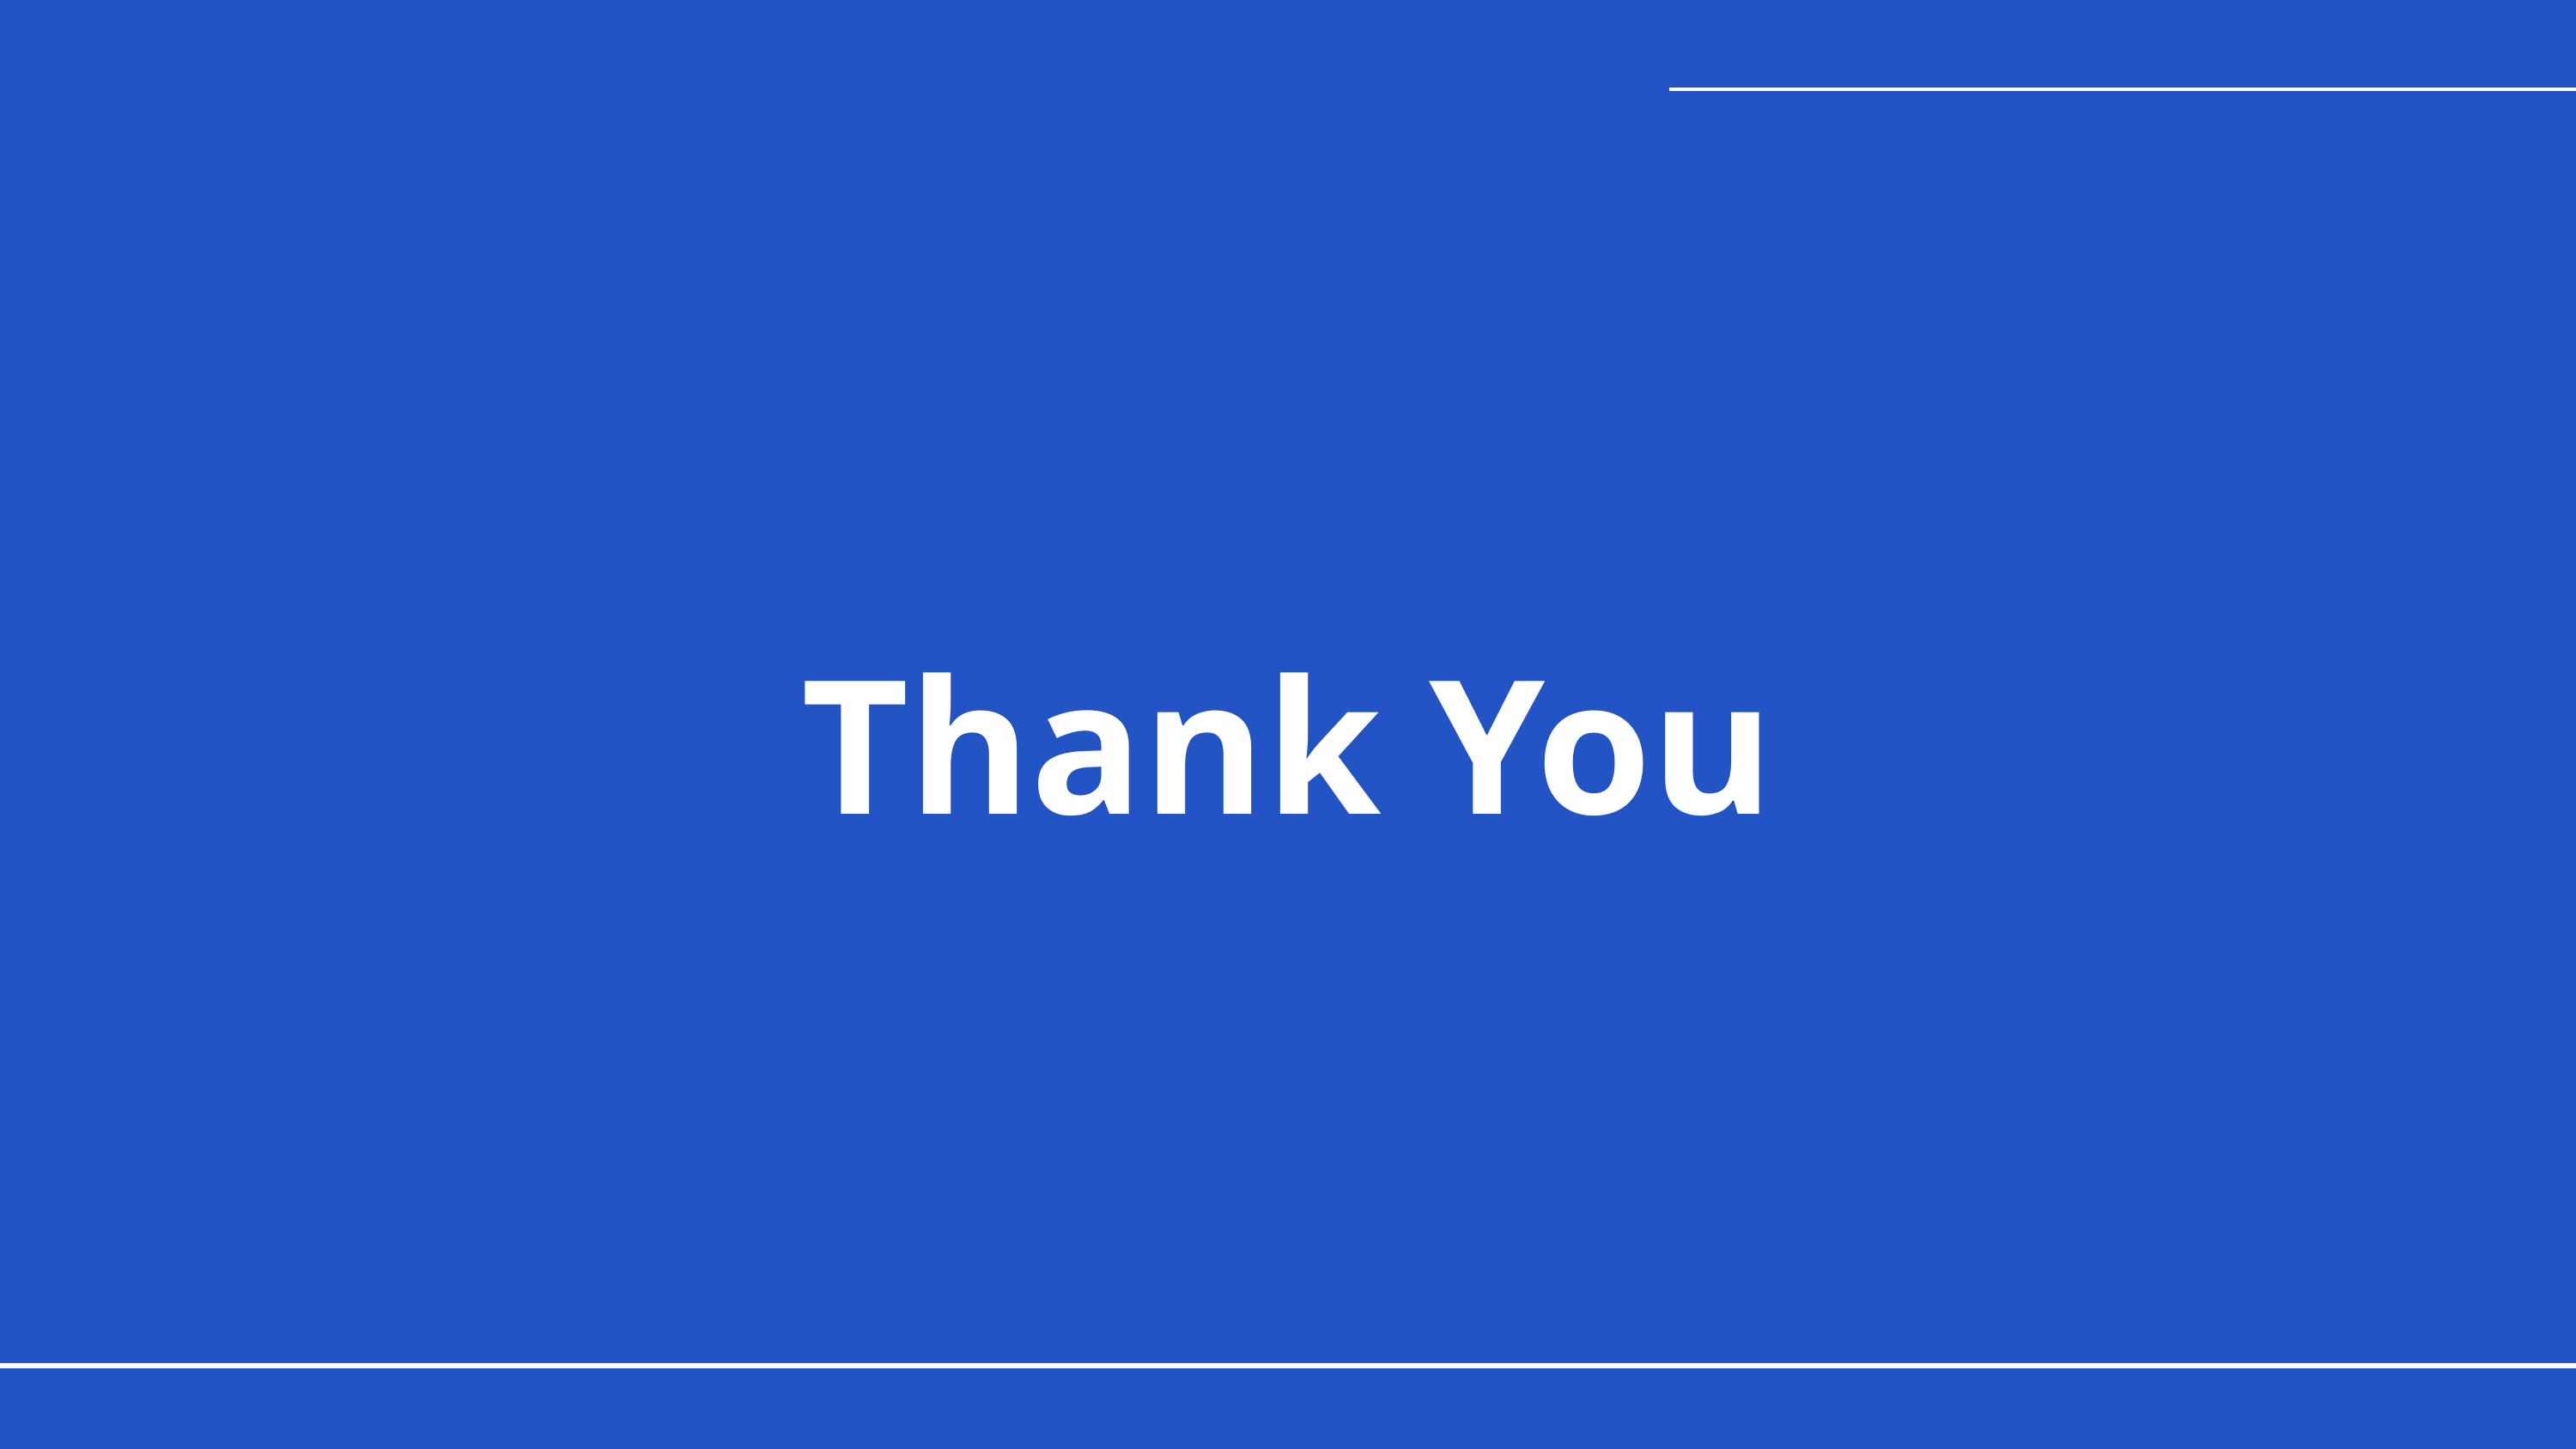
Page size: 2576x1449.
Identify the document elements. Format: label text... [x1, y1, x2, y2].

text_box Thank You [368, 539, 2208, 852]
